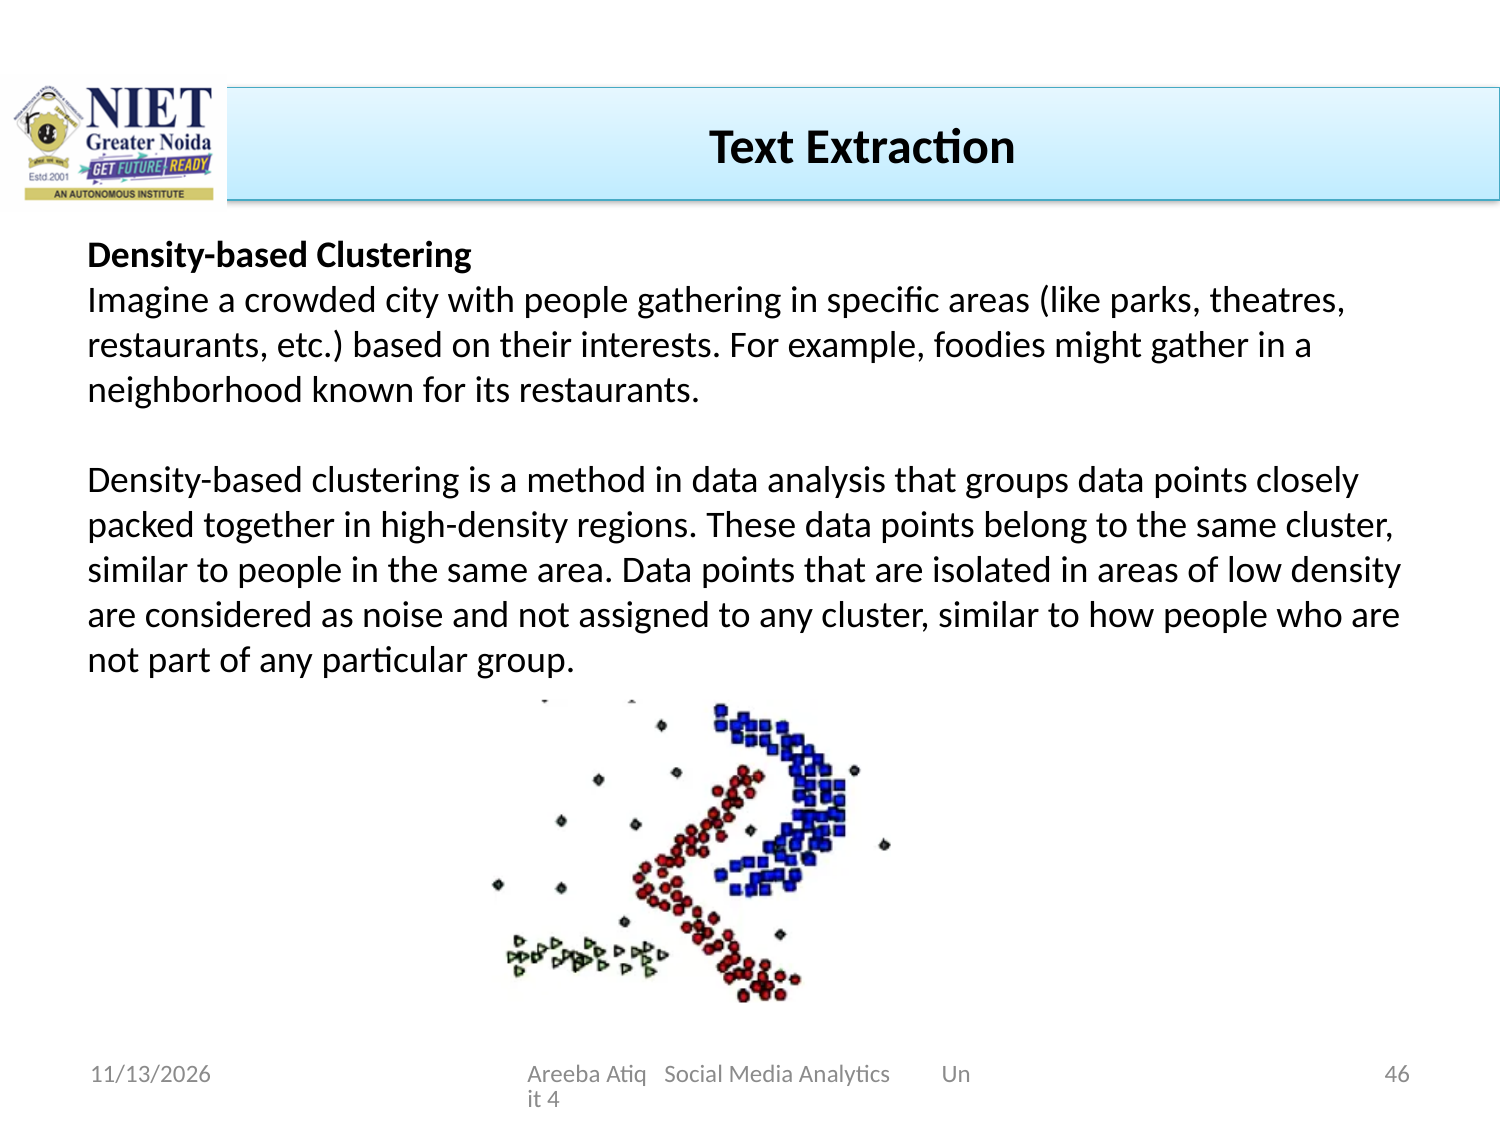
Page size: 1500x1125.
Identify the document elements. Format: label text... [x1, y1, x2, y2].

text_box Density-based Clustering Imagine a crowded city with people gathering in specific areas (like parks, theatres, restaurants, etc.) based on their interests. For example, foodies might gather in a neighborhood known for its restaurants. Density-based clustering is a method in data analysis that groups data points closely packed together in high-density regions. These data points belong to the same cluster, similar to people in the same area. Data points that are isolated in areas of low density are considered as noise and not assigned to any cluster, similar to how people who are not part of any particular group. [72, 222, 1425, 1020]
footer Areeba Atiq Social Media Analytics Unit 4 [512, 1042, 988, 1103]
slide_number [75, 1042, 425, 1103]
picture [449, 694, 969, 1021]
slide_number 46 [1074, 1042, 1425, 1103]
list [0, 74, 227, 213]
text_box Text Extraction [231, 87, 1500, 201]
